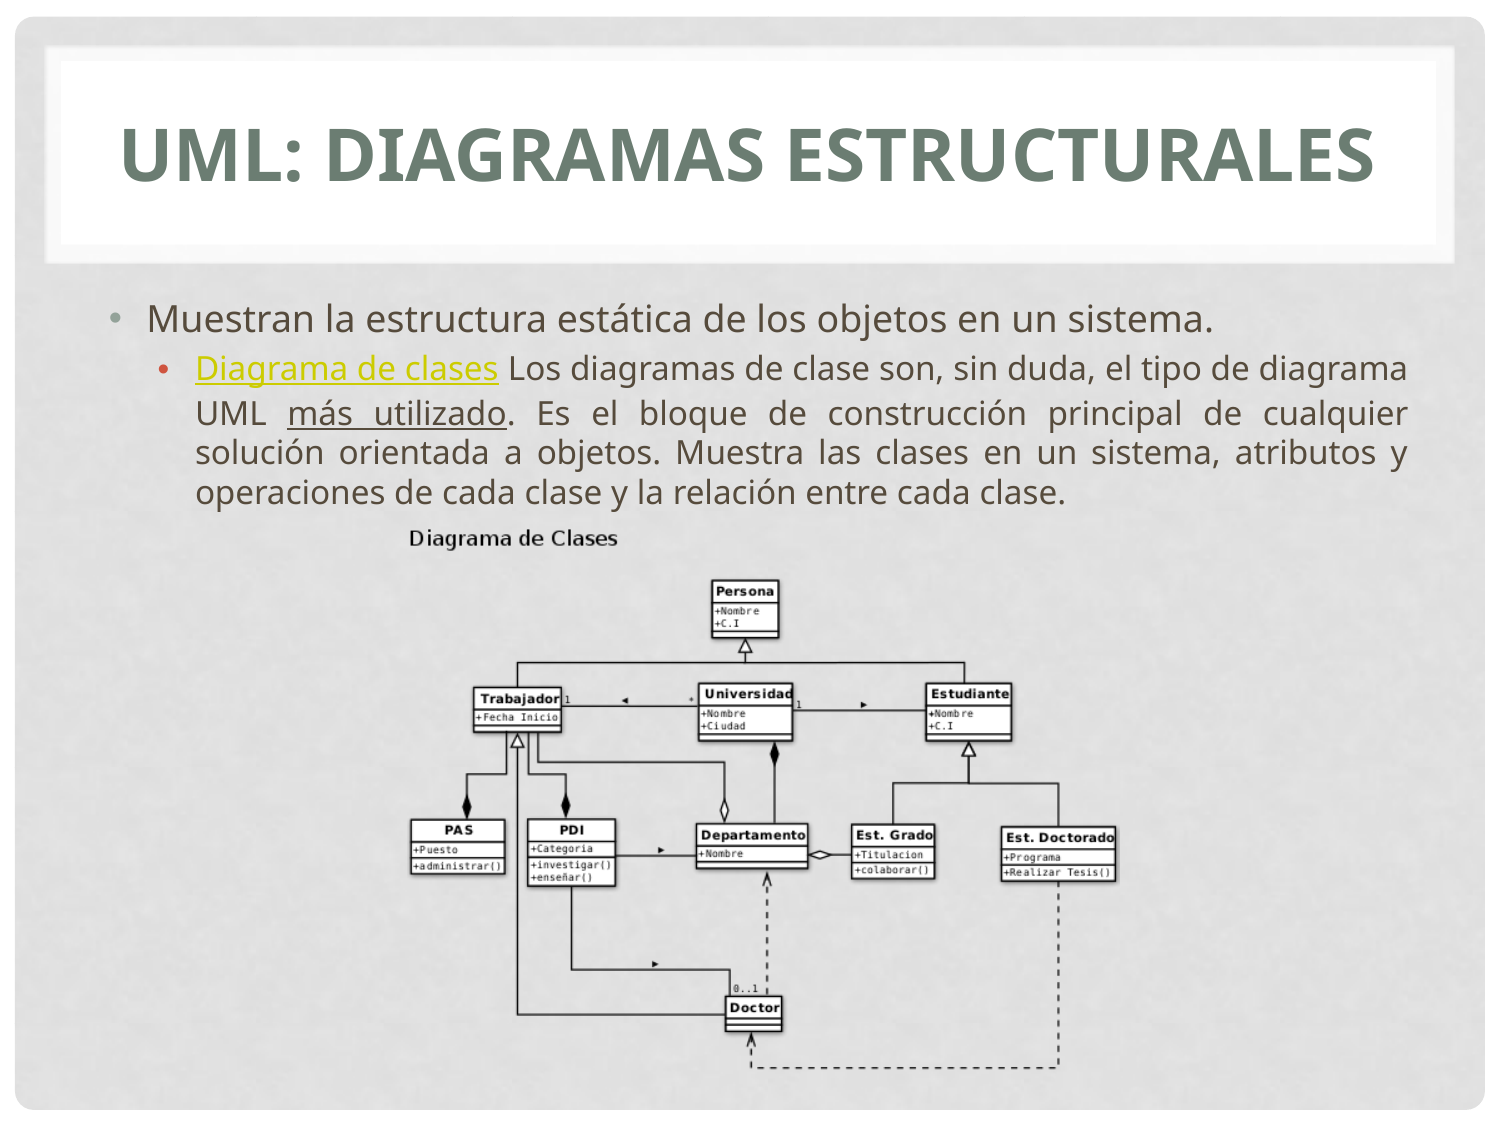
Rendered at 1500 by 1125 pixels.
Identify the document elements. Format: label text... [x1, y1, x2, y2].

list Muestran la estructura estática de los objetos en un sistema. Diagrama de clases Los diagramas de clase son, sin duda, el tipo de diagrama UML más utilizado. Es el bloque de construcción principal de cualquier solución orientada a objetos. Muestra las clases en un sistema, atributos y operaciones de cada clase y la relación entre cada clase. [75, 287, 1425, 1005]
title Uml: Diagramas estructurales [69, 66, 1425, 238]
picture [407, 526, 1121, 1082]
